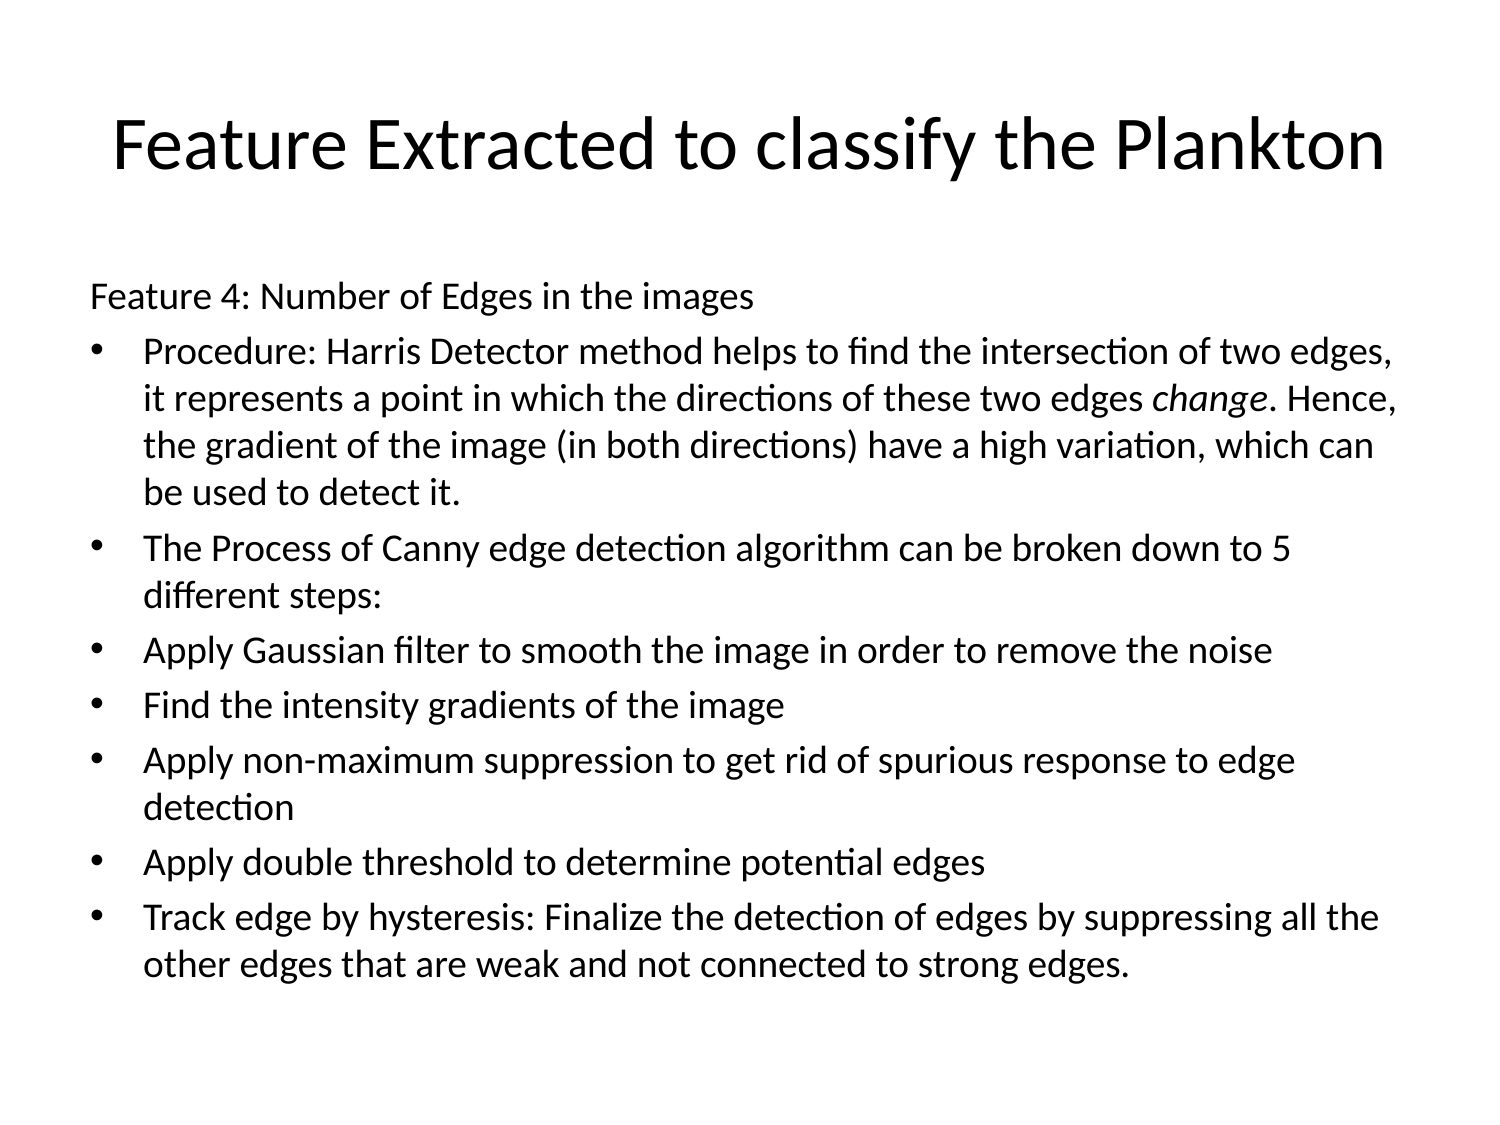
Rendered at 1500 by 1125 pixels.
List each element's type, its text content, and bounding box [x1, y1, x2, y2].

title Feature Extracted to classify the Plankton [75, 45, 1425, 233]
list Feature 4: Number of Edges in the images Procedure: Harris Detector method helps to find the intersection of two edges, it represents a point in which the directions of these two edges change. Hence, the gradient of the image (in both directions) have a high variation, which can be used to detect it. The Process of Canny edge detection algorithm can be broken down to 5 different steps: Apply Gaussian filter to smooth the image in order to remove the noise Find the intensity gradients of the image Apply non-maximum suppression to get rid of spurious response to edge detection Apply double threshold to determine potential edges Track edge by hysteresis: Finalize the detection of edges by suppressing all the other edges that are weak and not connected to strong edges. [75, 262, 1425, 1005]
